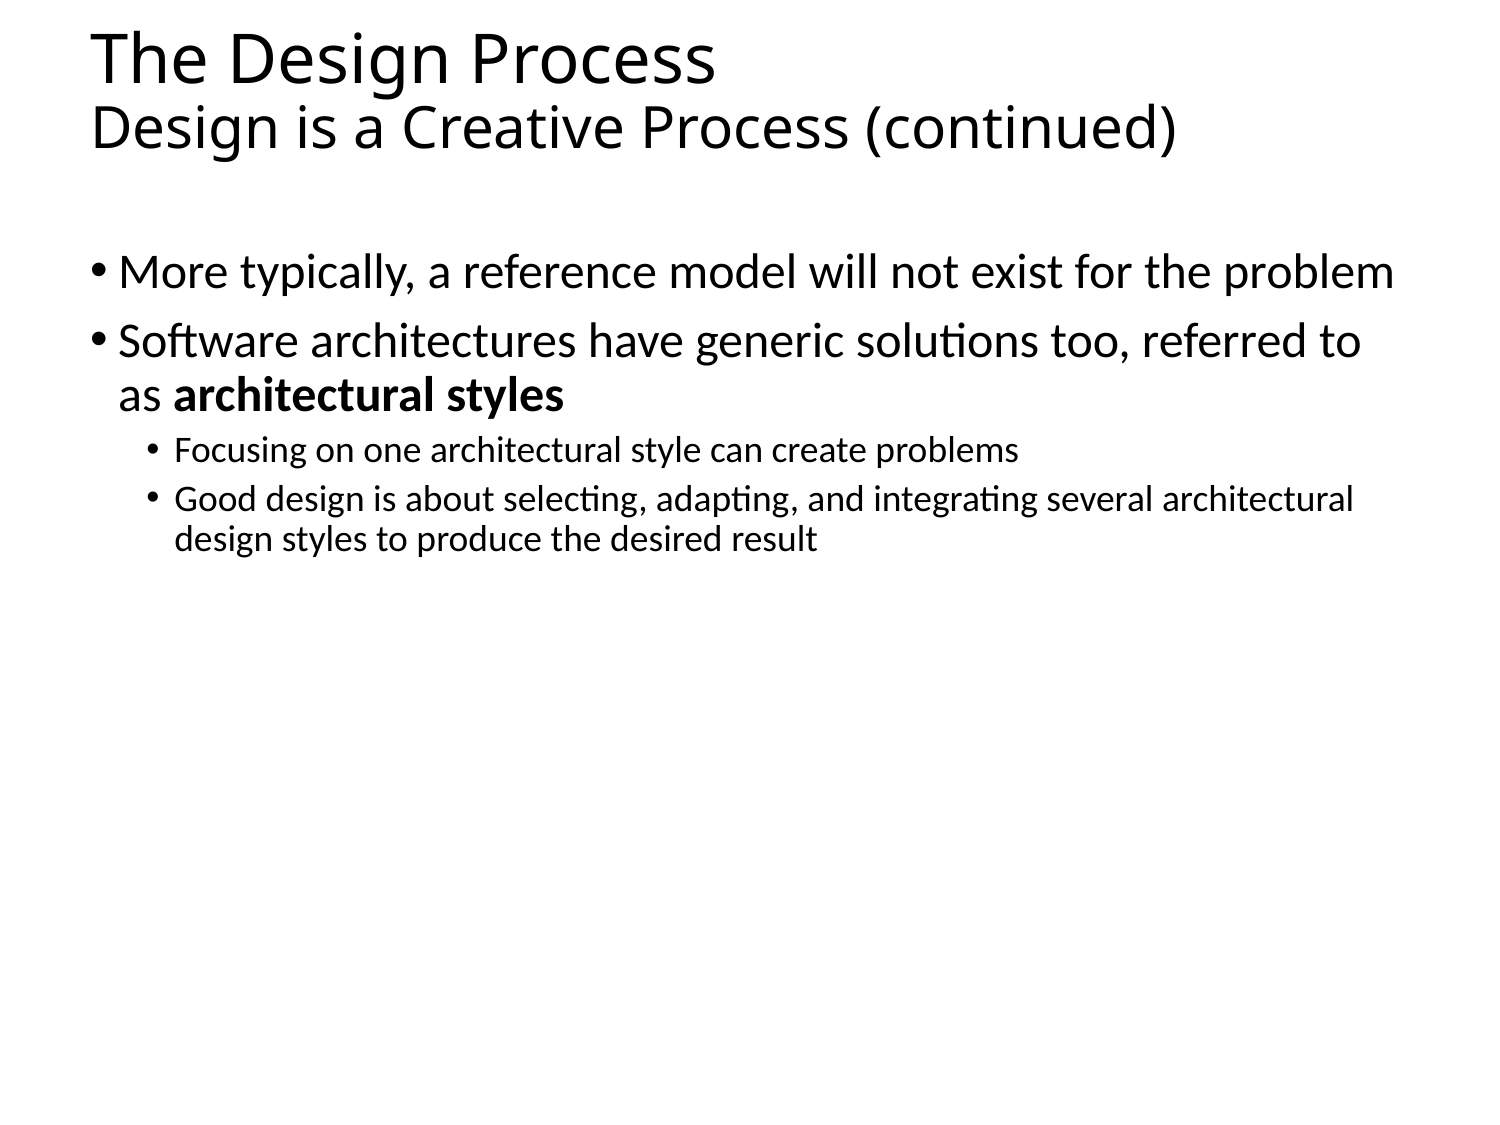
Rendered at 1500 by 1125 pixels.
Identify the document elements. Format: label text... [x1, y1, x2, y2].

title The Design Process Design is a Creative Process (continued) [75, 0, 1423, 185]
list More typically, a reference model will not exist for the problem Software architectures have generic solutions too, referred to as architectural styles Focusing on one architectural style can create problems Good design is about selecting, adapting, and integrating several architectural design styles to produce the desired result [75, 237, 1423, 1000]
